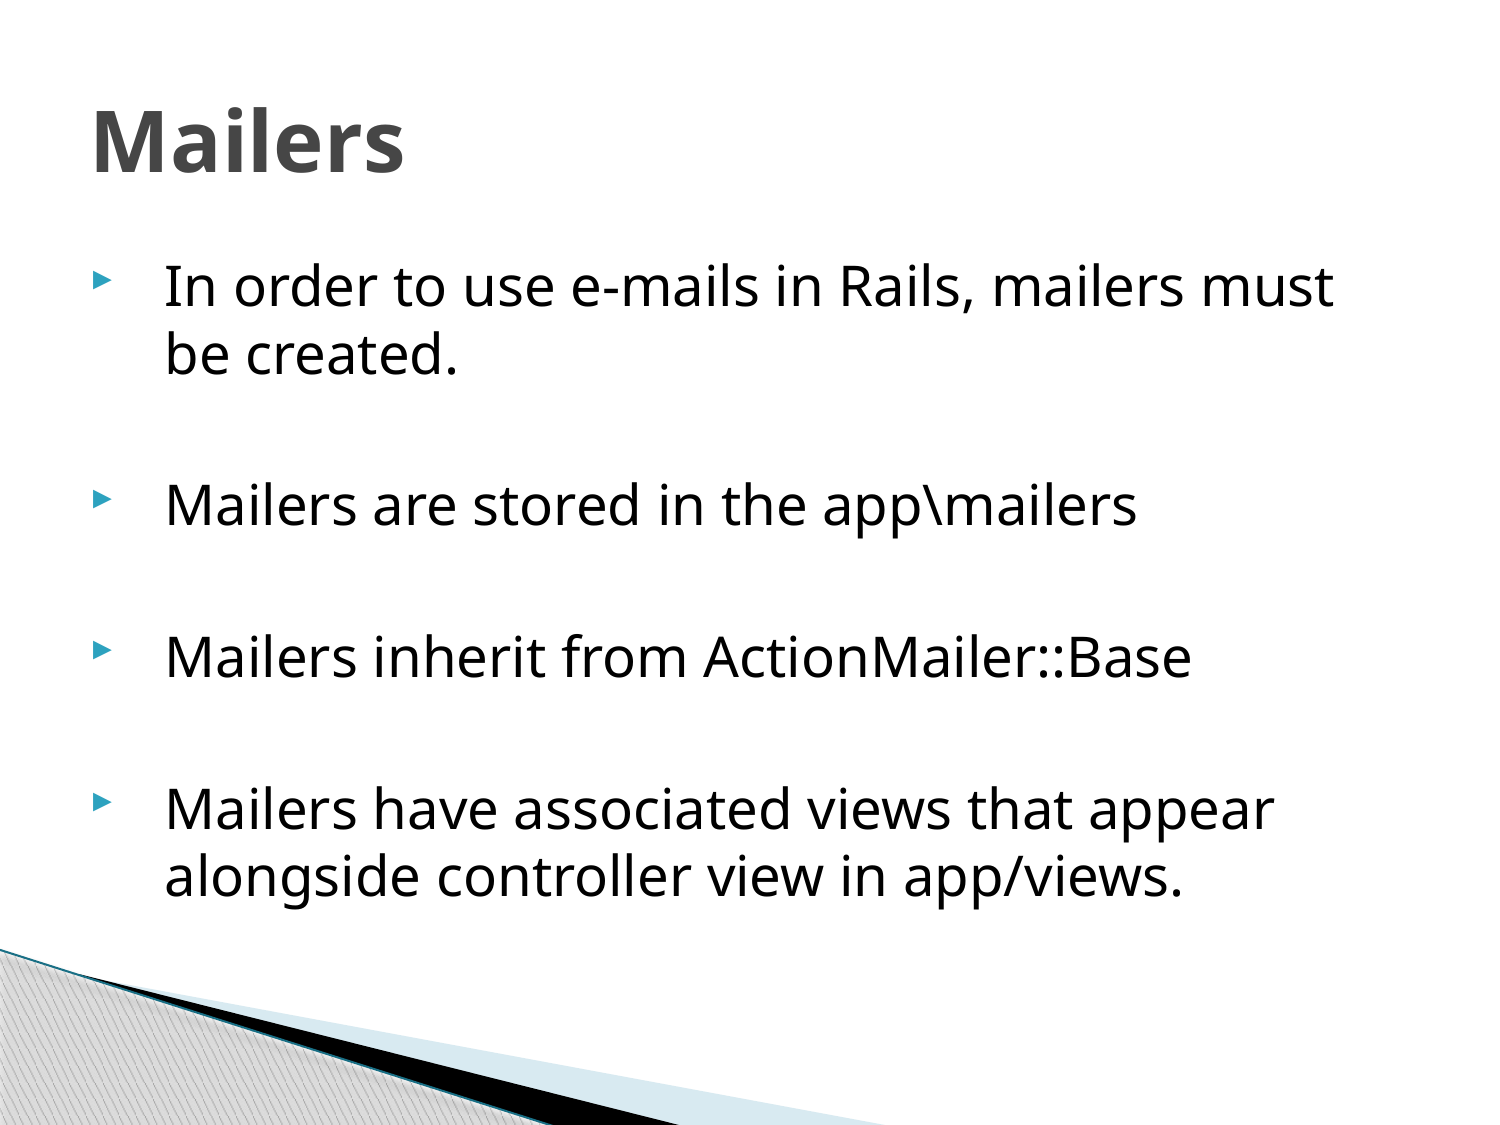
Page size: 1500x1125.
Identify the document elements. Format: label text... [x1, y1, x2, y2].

list In order to use e-mails in Rails, mailers must be created. Mailers are stored in the app\mailers Mailers inherit from ActionMailer::Base Mailers have associated views that appear alongside controller view in app/views. [75, 243, 1425, 986]
title Mailers [75, 45, 1425, 233]
